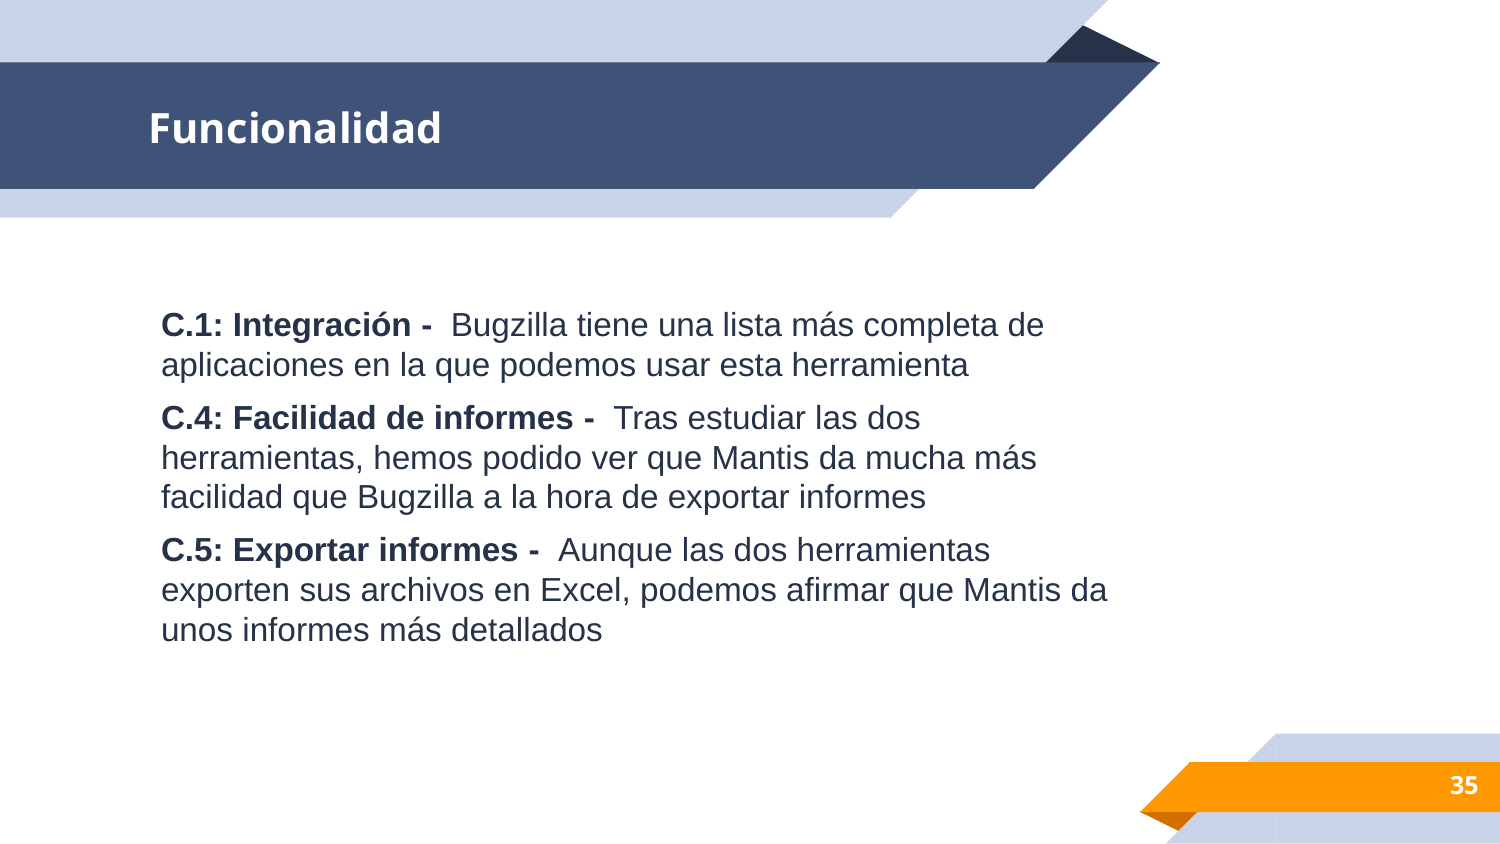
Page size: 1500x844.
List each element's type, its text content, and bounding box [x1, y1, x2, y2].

title Funcionalidad [133, 64, 1035, 190]
slide_number 35 [1249, 760, 1494, 813]
list C.1: Integración - Bugzilla tiene una lista más completa de aplicaciones en la que podemos usar esta herramienta C.4: Facilidad de informes - Tras estudiar las dos herramientas, hemos podido ver que Mantis da mucha más facilidad que Bugzilla a la hora de exportar informes C.5: Exportar informes - Aunque las dos herramientas exporten sus archivos en Excel, podemos afirmar que Mantis da unos informes más detallados [133, 217, 1140, 734]
